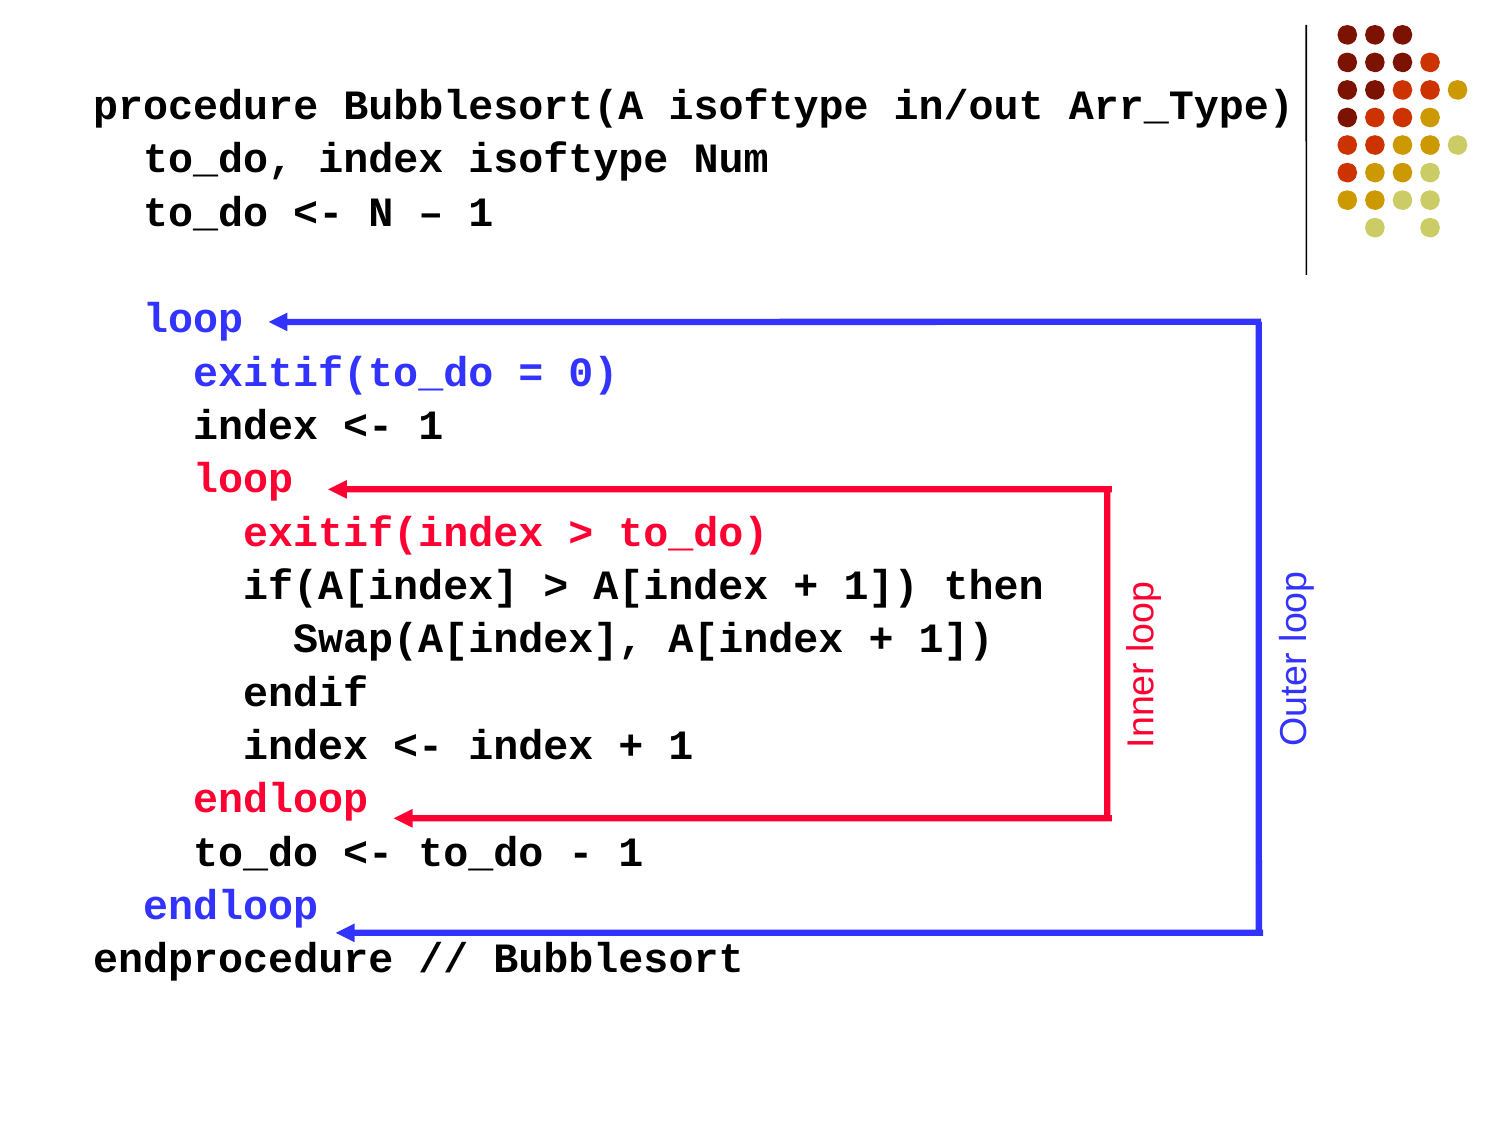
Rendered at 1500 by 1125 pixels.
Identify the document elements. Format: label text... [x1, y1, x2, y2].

list procedure Bubblesort(A isoftype in/out Arr_Type) to_do, index isoftype Num to_do <- N – 1 loop exitif(to_do = 0) index <- 1 loop exitif(index > to_do) if(A[index] > A[index + 1]) then Swap(A[index], A[index + 1]) endif index <- index + 1 endloop to_do <- to_do - 1 endloop endprocedure // Bubblesort [77, 75, 1432, 1026]
text_box [335, 926, 1258, 940]
text_box Outer loop [1261, 556, 1321, 762]
text_box [393, 812, 1107, 825]
text_box Inner loop [1108, 566, 1169, 763]
text_box [268, 315, 1258, 329]
text_box [328, 483, 1107, 496]
